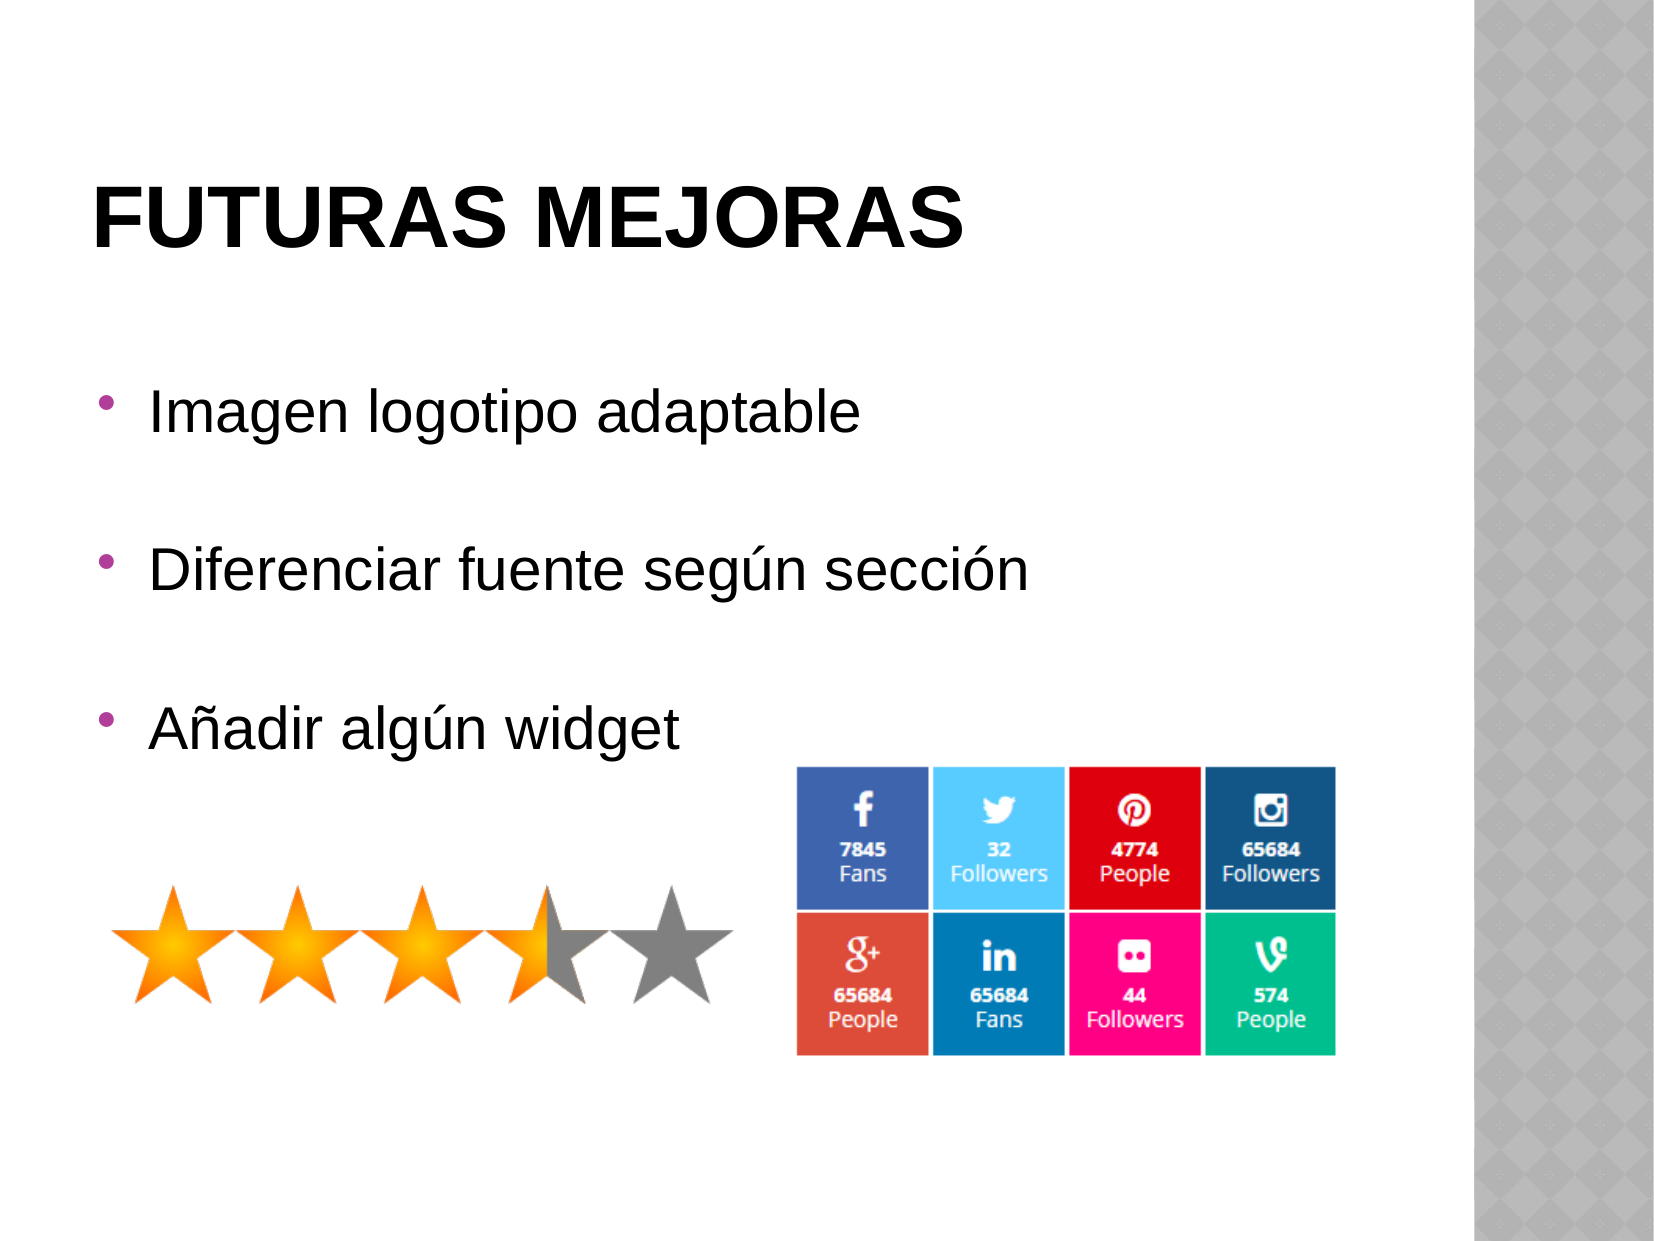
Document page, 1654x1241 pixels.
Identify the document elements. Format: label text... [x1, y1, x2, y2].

title Futuras mejoras [82, 57, 1392, 265]
list Imagen logotipo adaptable Diferenciar fuente según sección Añadir algún widget [82, 291, 1392, 1168]
picture [105, 879, 739, 1011]
picture [790, 761, 1342, 1063]
